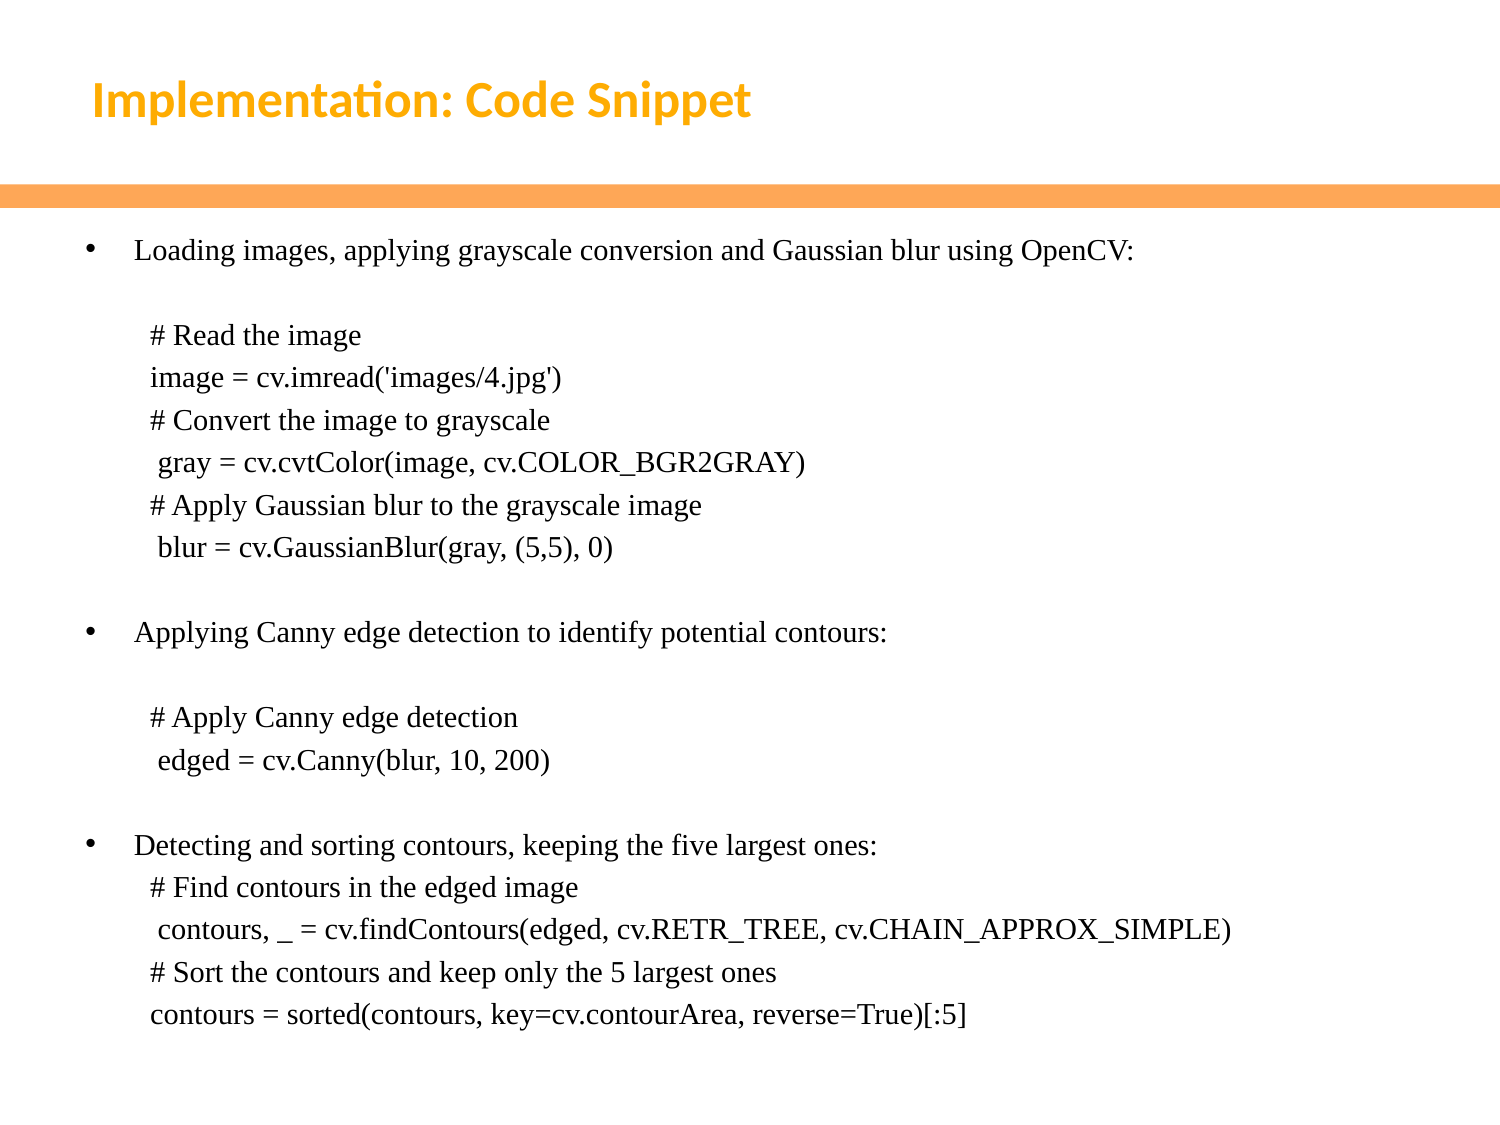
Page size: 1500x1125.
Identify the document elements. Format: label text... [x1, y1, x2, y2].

list Loading images, applying grayscale conversion and Gaussian blur using OpenCV: # Read the image image = cv.imread('images/4.jpg') # Convert the image to grayscale gray = cv.cvtColor(image, cv.COLOR_BGR2GRAY) # Apply Gaussian blur to the grayscale image blur = cv.GaussianBlur(gray, (5,5), 0) Applying Canny edge detection to identify potential contours: # Apply Canny edge detection edged = cv.Canny(blur, 10, 200) Detecting and sorting contours, keeping the five largest ones: # Find contours in the edged image contours, _ = cv.findContours(edged, cv.RETR_TREE, cv.CHAIN_APPROX_SIMPLE) # Sort the contours and keep only the 5 largest ones contours = sorted(contours, key=cv.contourArea, reverse=True)[:5] [70, 222, 1467, 1045]
title Implementation: Code Snippet [76, 30, 1500, 162]
